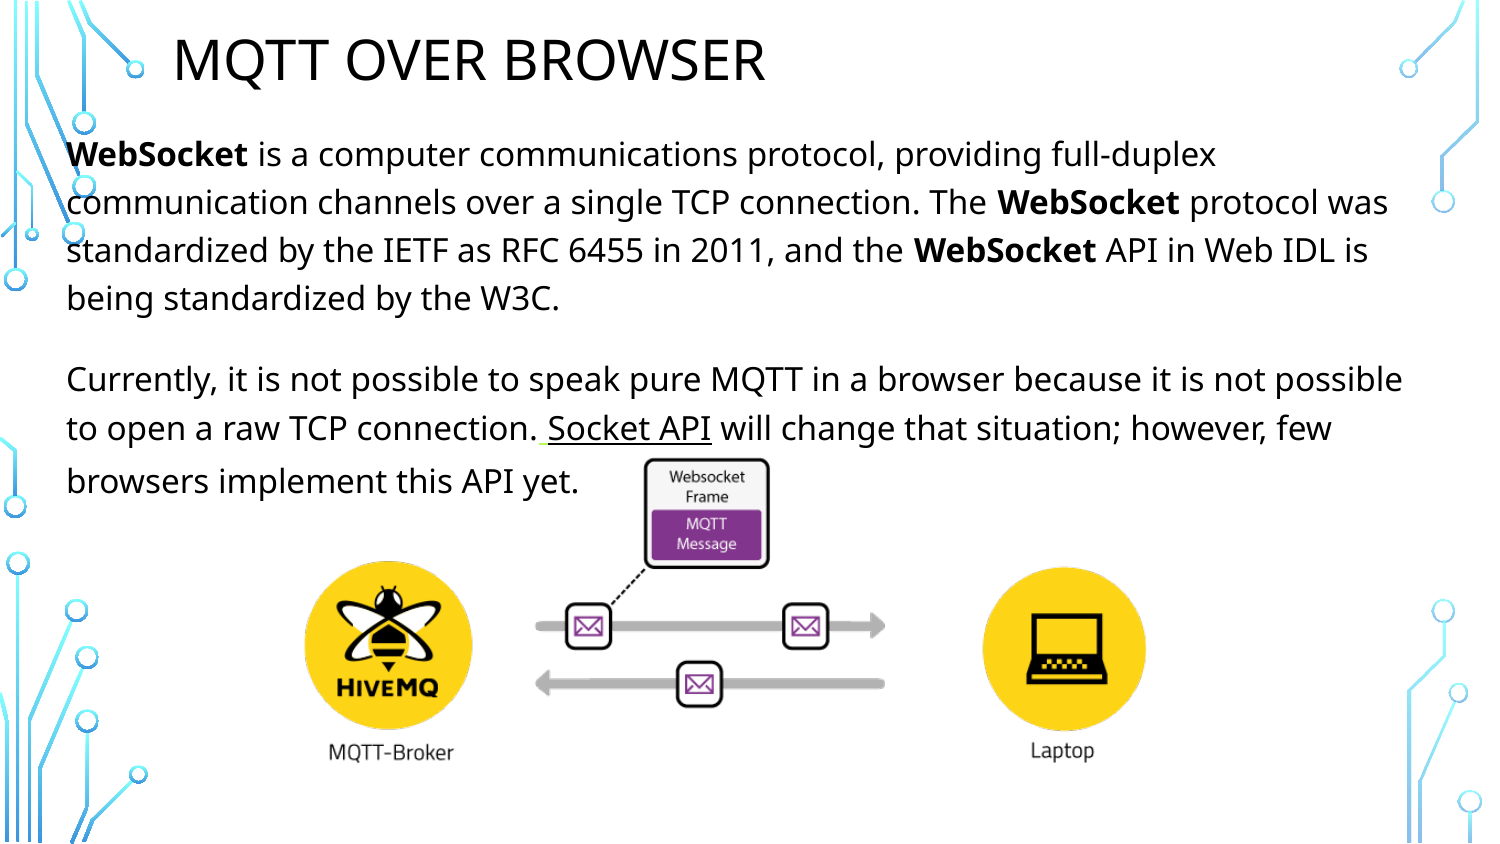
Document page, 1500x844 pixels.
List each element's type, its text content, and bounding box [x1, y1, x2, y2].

title MQTT OVER BROWSER [157, 16, 1500, 111]
picture [257, 422, 1187, 819]
list WebSocket is a computer communications protocol, providing full-duplex communication channels over a single TCP connection. The WebSocket protocol was standardized by the IETF as RFC 6455 in 2011, and the WebSocket API in Web IDL is being standardized by the W3C. Currently, it is not possible to speak pure MQTT in a browser because it is not possible to open a raw TCP connection. Socket API will change that situation; however, few browsers implement this API yet. [51, 110, 1449, 671]
